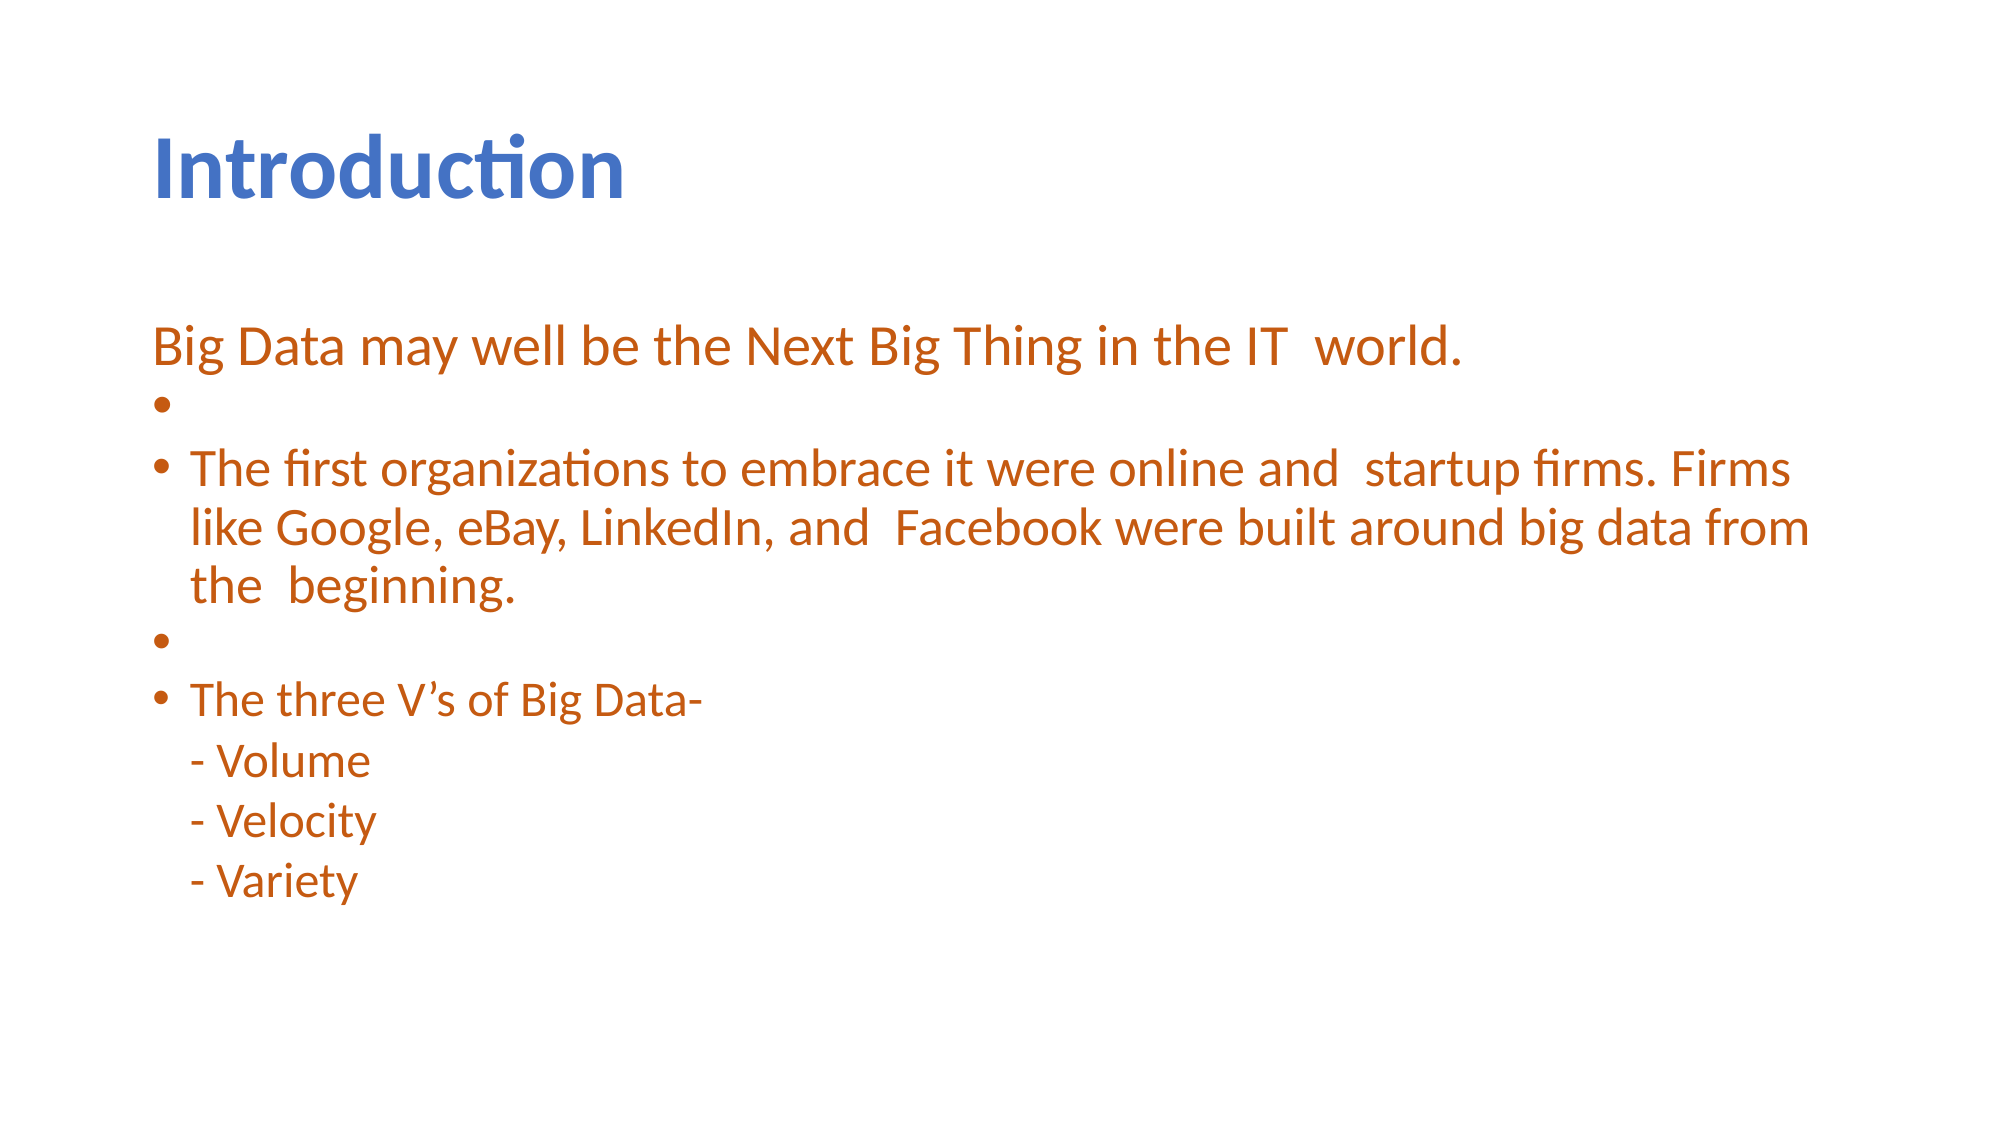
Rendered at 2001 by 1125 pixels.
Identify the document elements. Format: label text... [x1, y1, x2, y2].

text_box Introduction [137, 59, 1863, 278]
text_box Big Data may well be the Next Big Thing in the IT world. The first organizations to embrace it were online and startup firms. Firms like Google, eBay, LinkedIn, and Facebook were built around big data from the beginning. The three V’s of Big Data- - Volume - Velocity - Variety [137, 299, 1863, 1014]
